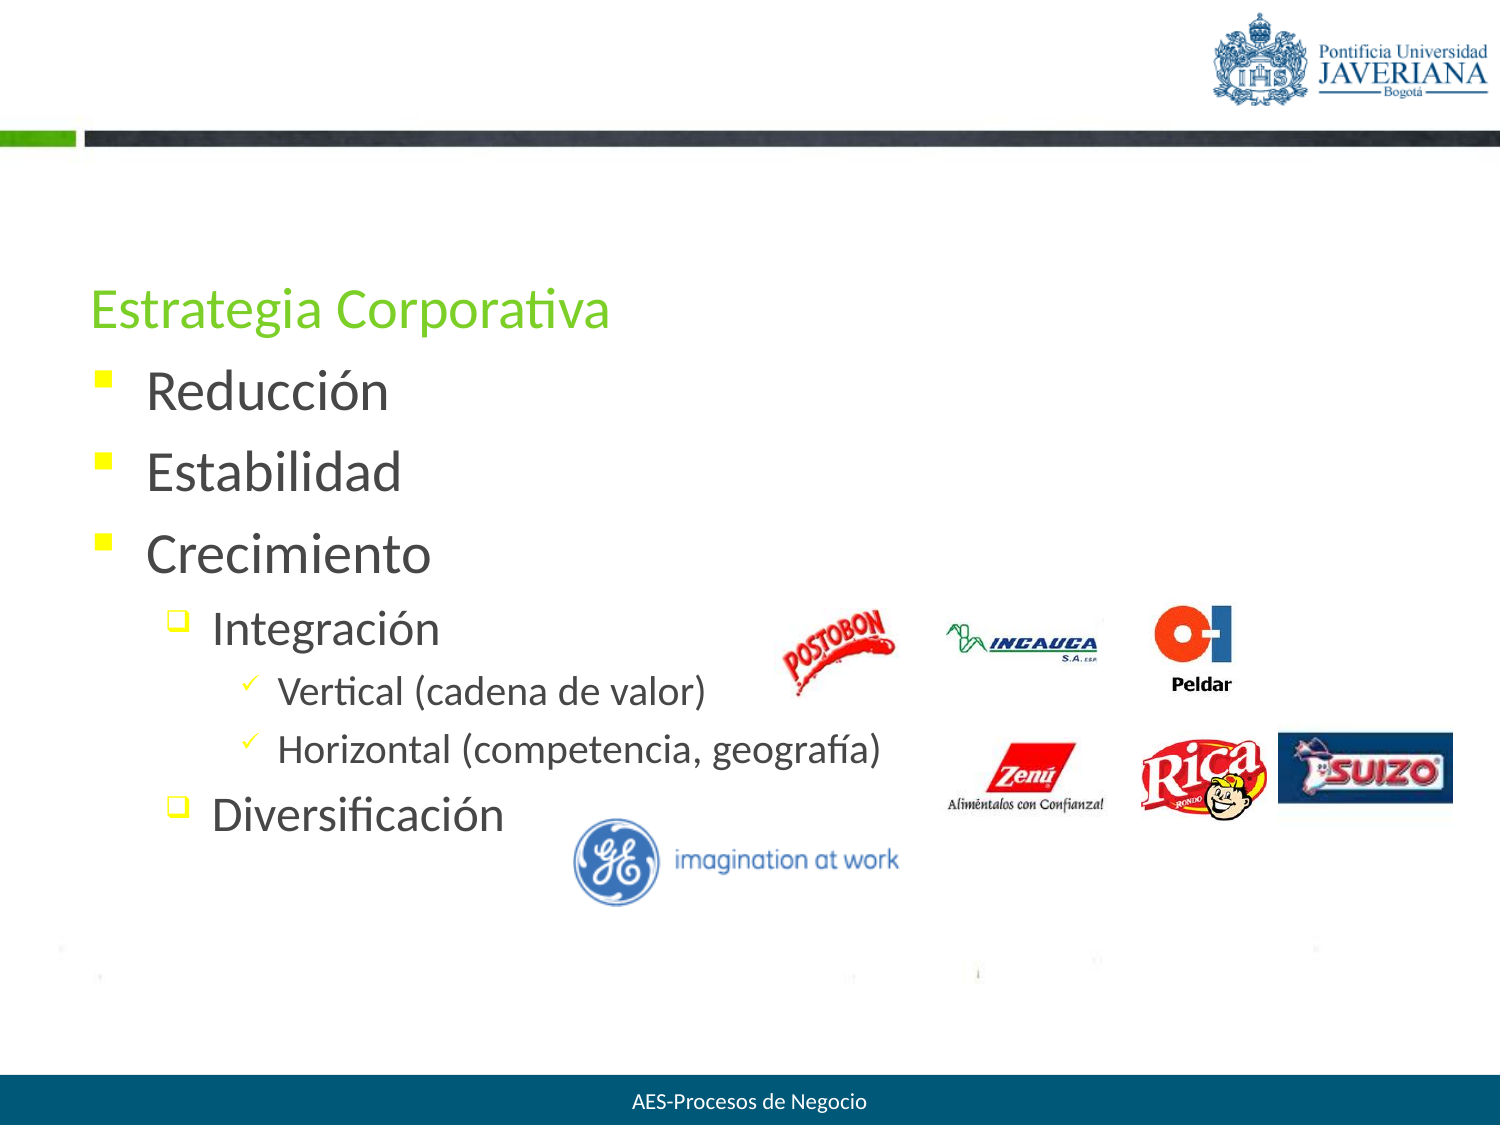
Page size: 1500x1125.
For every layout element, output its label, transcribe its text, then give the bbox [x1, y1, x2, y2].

list Estrategia Corporativa Reducción Estabilidad Crecimiento Integración Vertical (cadena de valor) Horizontal (competencia, geografía) Diversificación [74, 262, 1426, 1006]
picture [0, 0, 1500, 1074]
